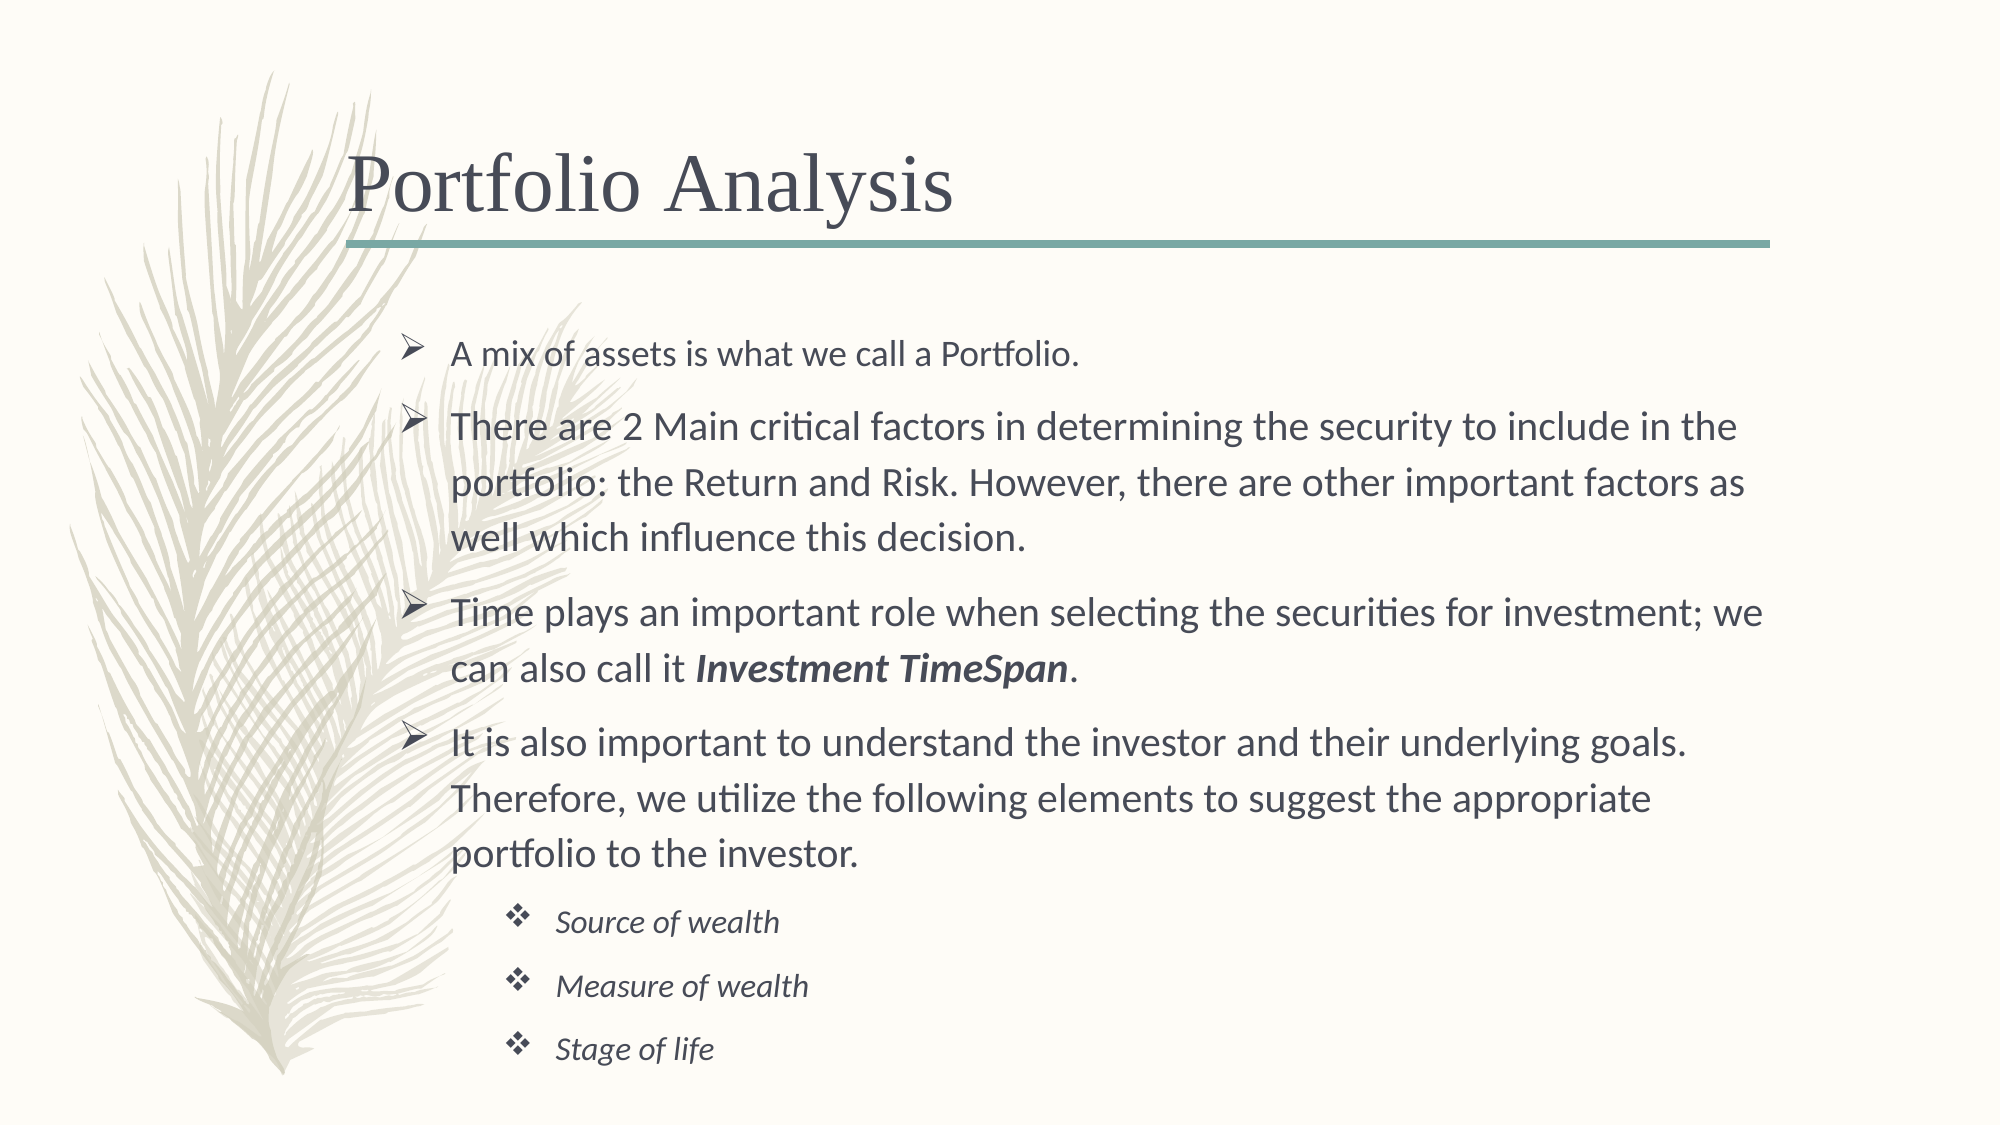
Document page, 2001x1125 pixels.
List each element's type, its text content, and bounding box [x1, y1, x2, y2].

text_box A mix of assets is what we call a Portfolio. There are 2 Main critical factors in determining the security to include in the portfolio: the Return and Risk. However, there are other important factors as well which influence this decision. Time plays an important role when selecting the securities for investment; we can also call it Investment TimeSpan. It is also important to understand the investor and their underlying goals. Therefore, we utilize the following elements to suggest the appropriate portfolio to the investor. Source of wealth Measure of wealth Stage of life [383, 316, 1823, 1106]
text_box Portfolio Analysis [331, 124, 1770, 239]
